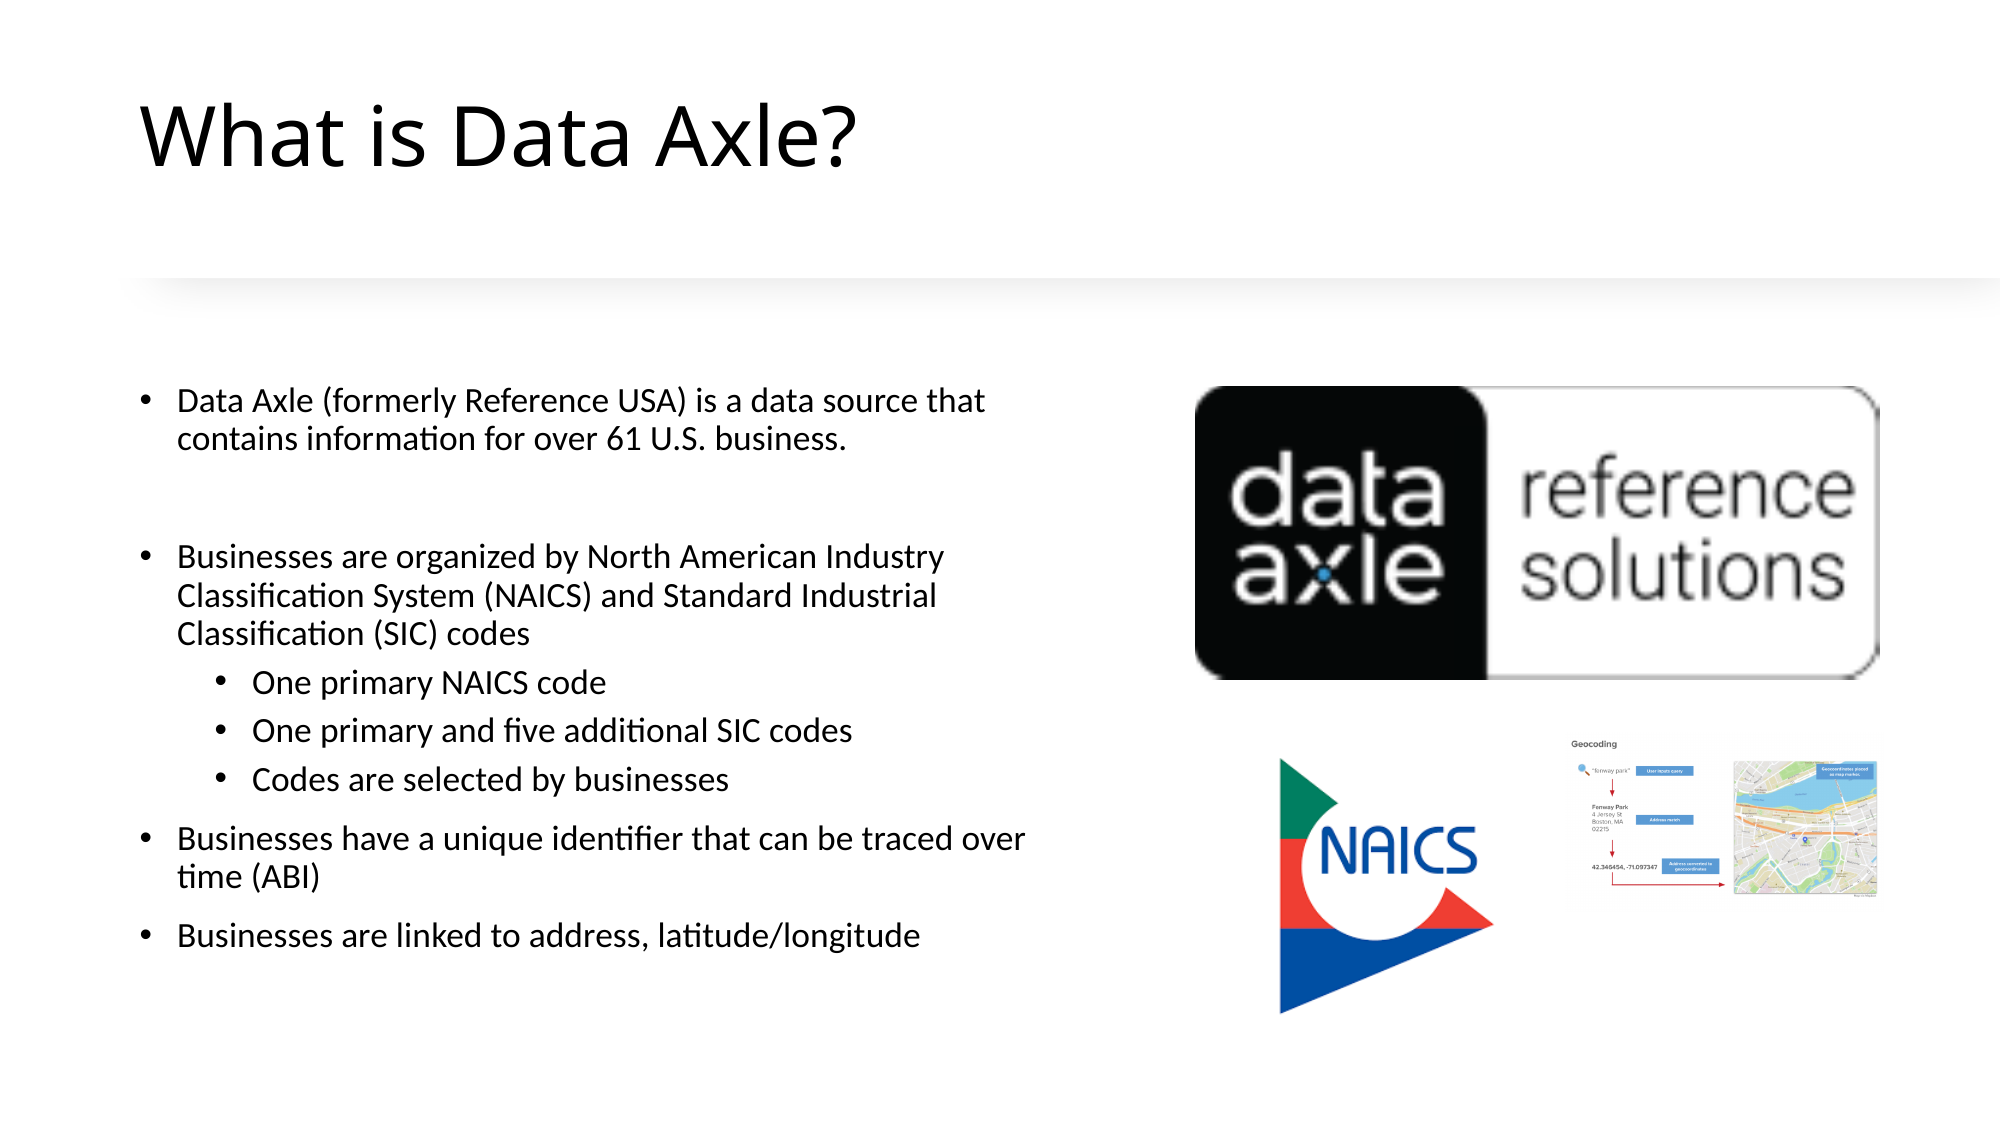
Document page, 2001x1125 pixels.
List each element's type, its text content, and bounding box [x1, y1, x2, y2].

title What is Data Axle? [124, 38, 1786, 240]
picture [1195, 386, 1880, 680]
list Data Axle (formerly Reference USA) is a data source that contains information for over 61 U.S. business. Businesses are organized by North American Industry Classification System (NAICS) and Standard Industrial Classification (SIC) codes One primary NAICS code One primary and five additional SIC codes Codes are selected by businesses Businesses have a unique identifier that can be traced over time (ABI) Businesses are linked to address, latitude/longitude [124, 374, 1064, 1017]
text_box [0, 0, 2000, 279]
text_box [0, 279, 2000, 1125]
picture [1269, 732, 1514, 1030]
picture [1565, 732, 1884, 912]
